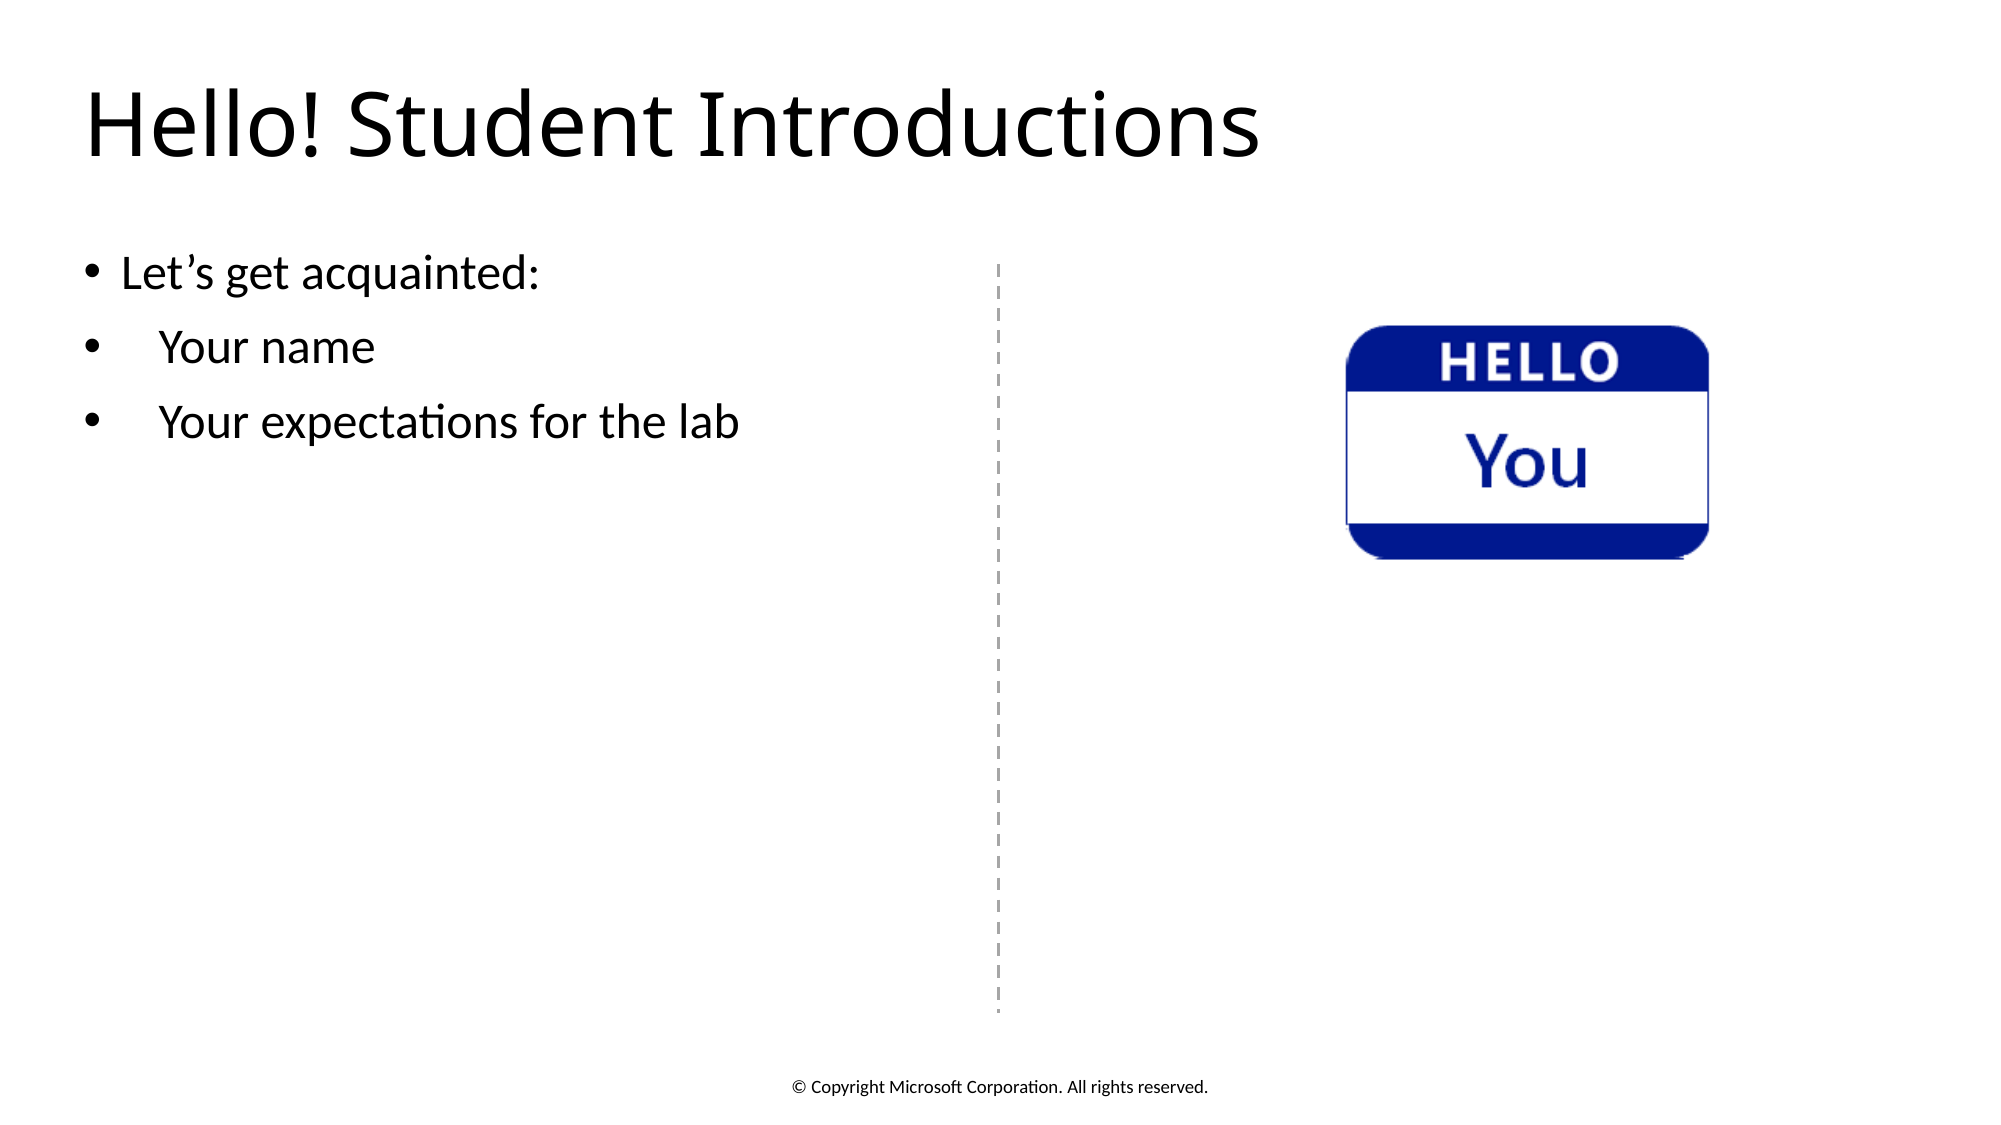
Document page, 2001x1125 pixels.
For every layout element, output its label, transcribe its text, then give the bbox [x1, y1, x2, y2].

title Hello! Student Introductions [68, 72, 1930, 184]
picture [1343, 318, 1717, 563]
list Let’s get acquainted: Your name Your expectations for the lab [68, 238, 954, 738]
